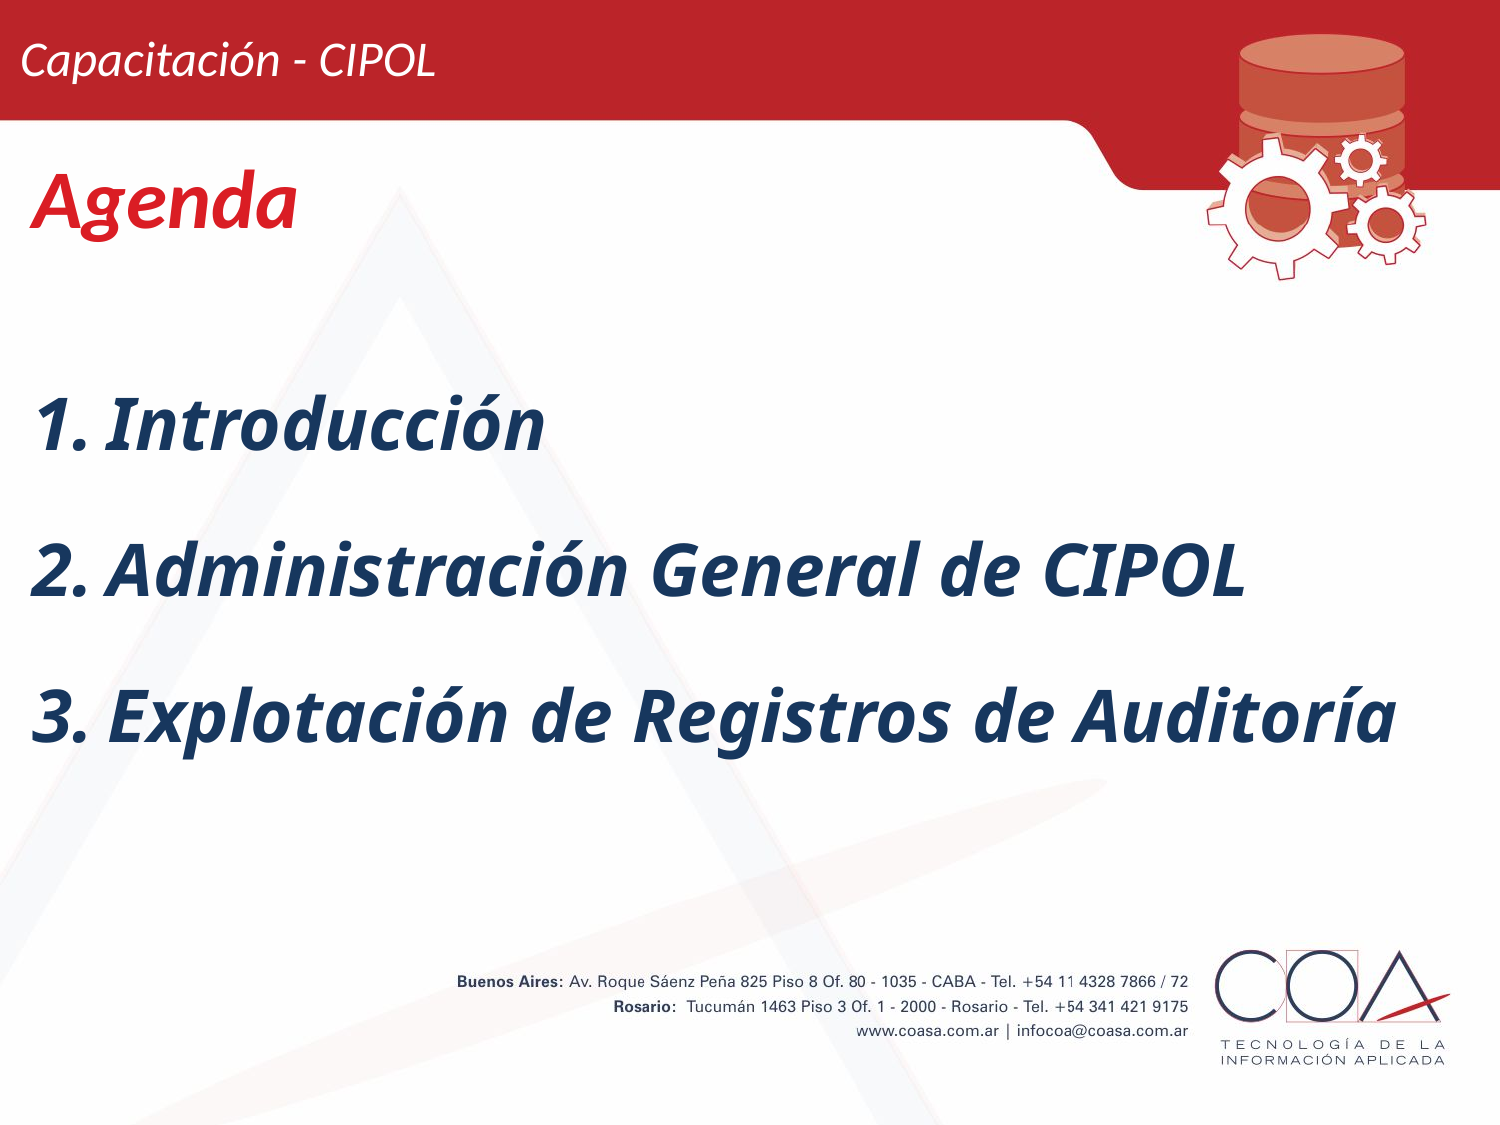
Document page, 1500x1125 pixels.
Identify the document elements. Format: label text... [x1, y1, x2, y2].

picture [0, 0, 1500, 1125]
list Capacitación - CIPOL [5, 19, 1407, 79]
list Introducción Administración General de CIPOL Explotación de Registros de Auditoría [17, 326, 1436, 873]
list Agenda [17, 137, 1412, 244]
